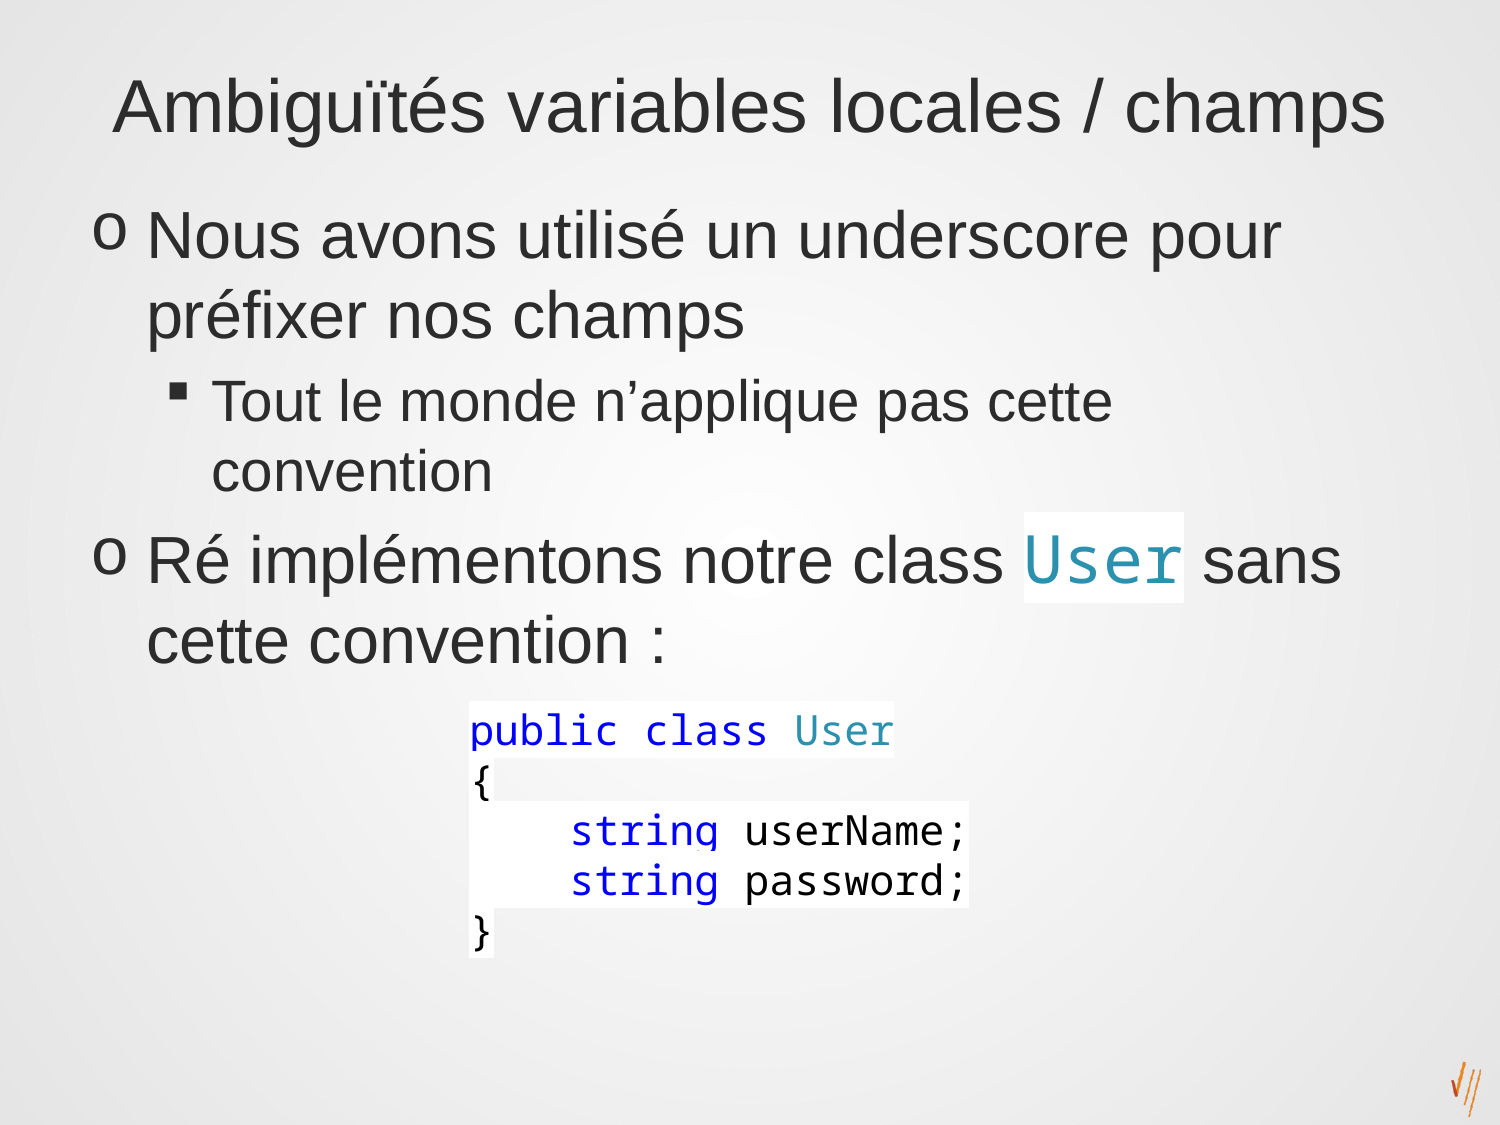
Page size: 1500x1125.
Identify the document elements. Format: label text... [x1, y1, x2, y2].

text_box public class User { string userName; string password; } [454, 696, 1004, 962]
picture [1435, 1058, 1498, 1121]
list Nous avons utilisé un underscore pour préfixer nos champs Tout le monde n’applique pas cette convention Ré implémentons notre class User sans cette convention : [75, 184, 1425, 965]
title Ambiguïtés variables locales / champs [64, 30, 1436, 180]
